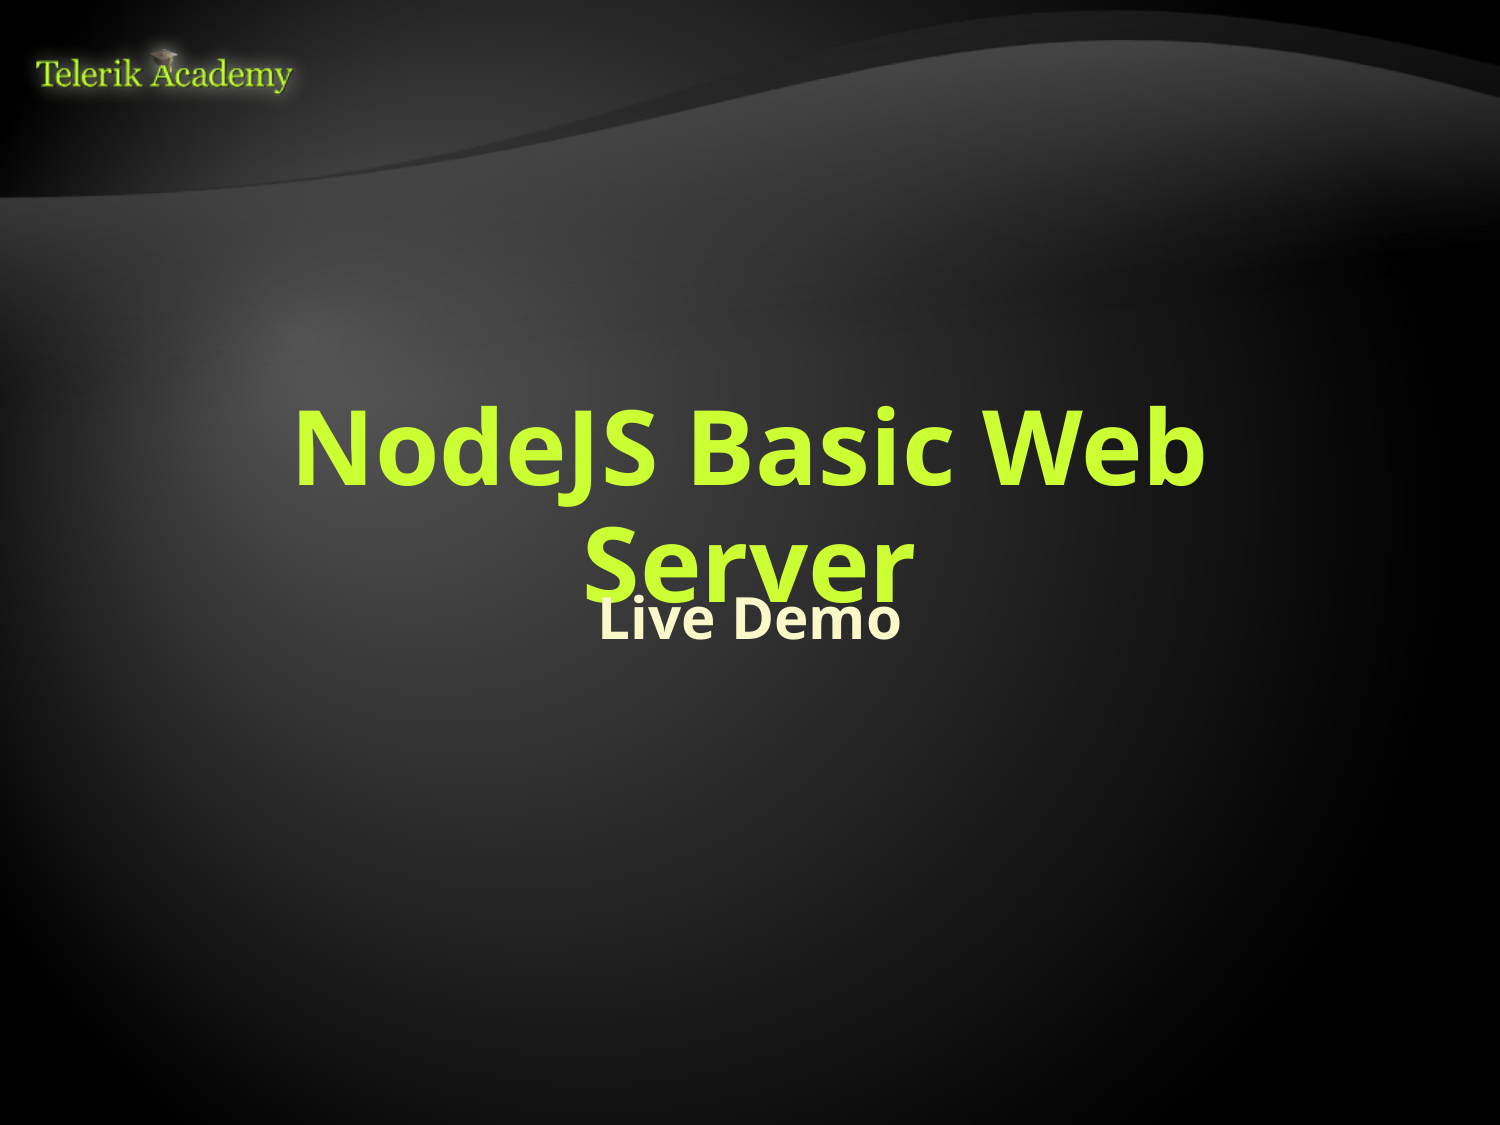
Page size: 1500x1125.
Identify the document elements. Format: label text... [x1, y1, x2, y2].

subtitle Live Demo [99, 569, 1400, 663]
picture [0, 0, 1500, 1125]
title NodeJS Basic Web Server [99, 450, 1400, 563]
